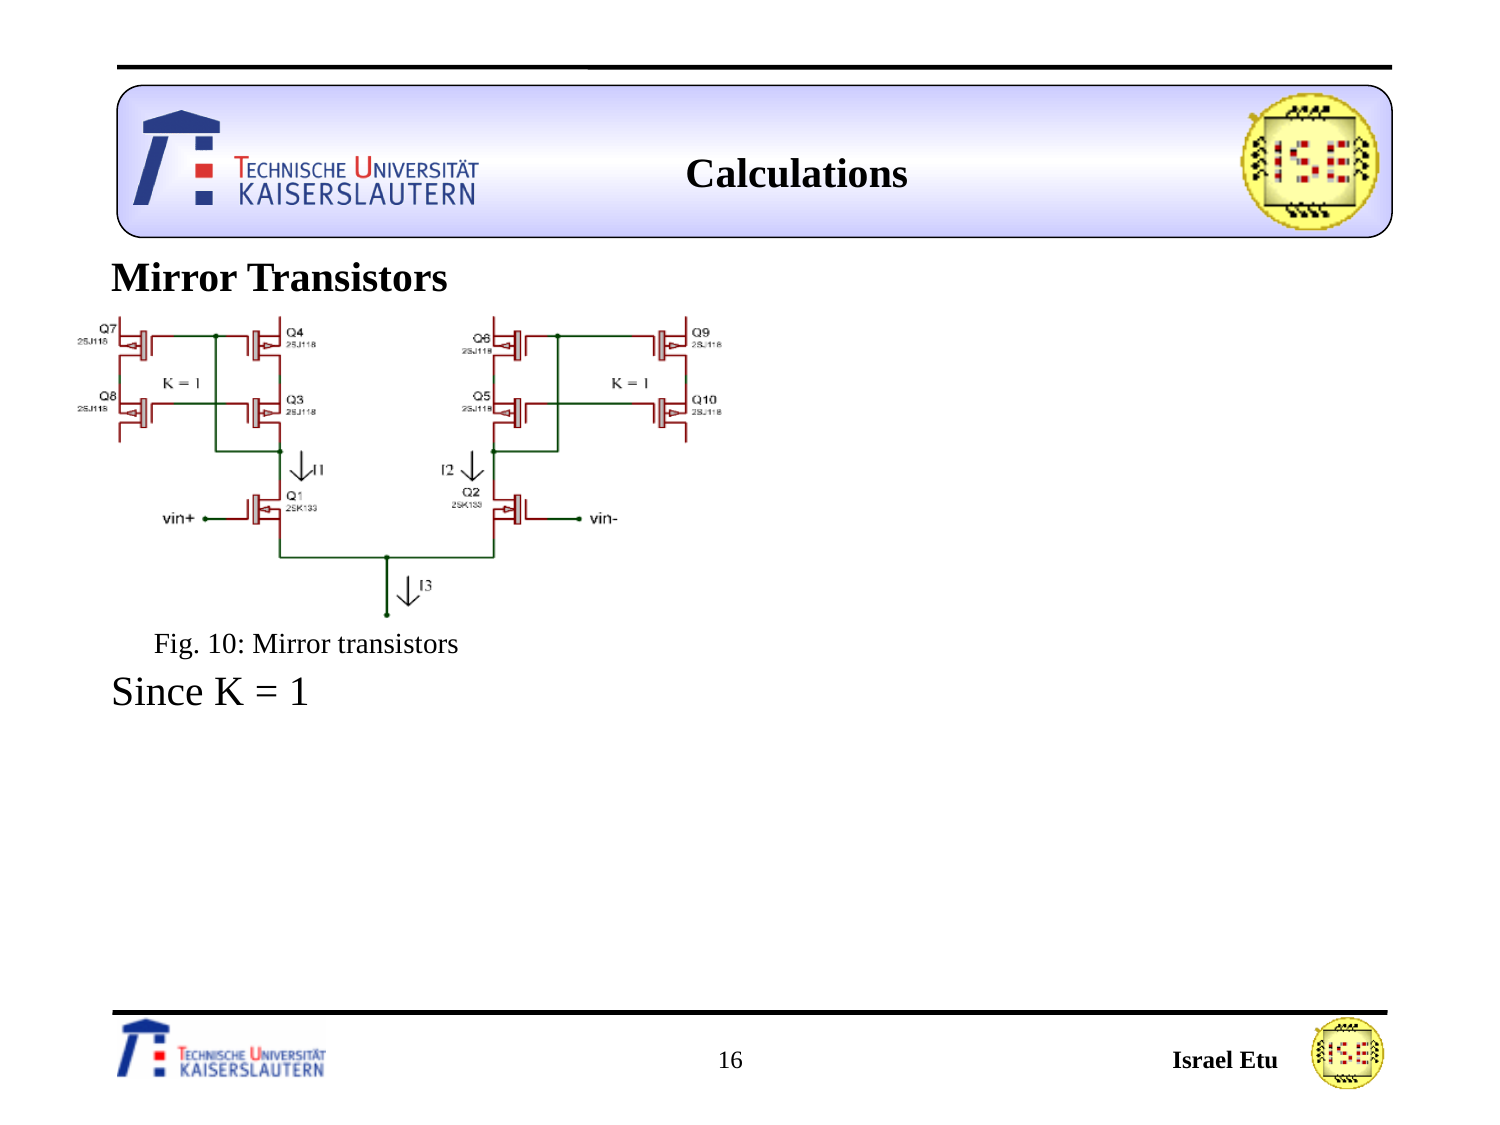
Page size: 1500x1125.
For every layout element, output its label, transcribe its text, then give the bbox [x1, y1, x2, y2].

picture [117, 1016, 326, 1079]
text_box Calculations [573, 138, 1021, 204]
picture [68, 295, 738, 630]
picture [133, 110, 479, 205]
text_box 16 [703, 1036, 811, 1081]
text_box Fig. 10: Mirror transistors [139, 630, 508, 667]
text_box Israel Etu [932, 1036, 1311, 1081]
picture [1307, 1016, 1388, 1094]
picture [1234, 91, 1387, 240]
